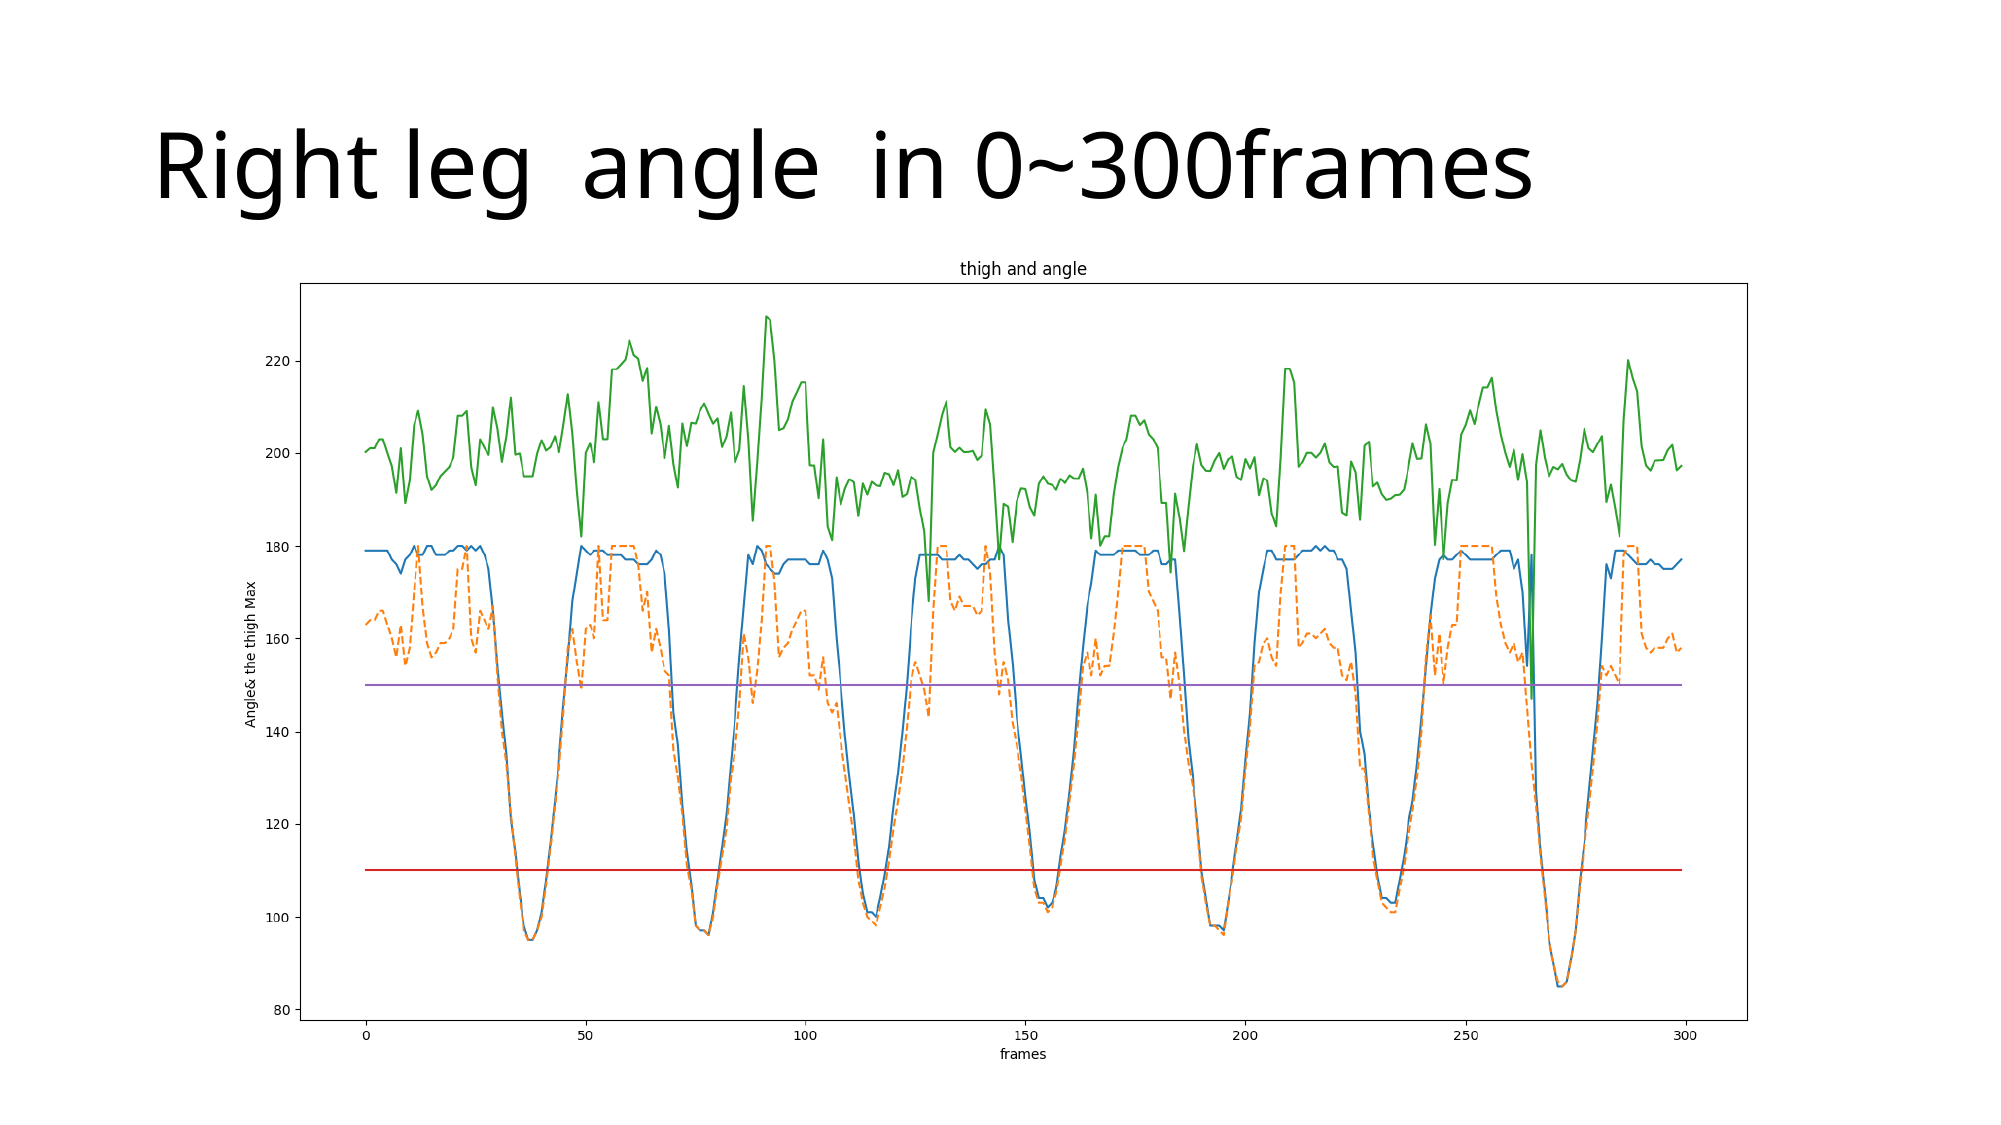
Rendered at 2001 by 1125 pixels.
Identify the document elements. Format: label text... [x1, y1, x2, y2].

title Right leg angle in 0~300frames [137, 59, 1863, 278]
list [239, 222, 1761, 1069]
